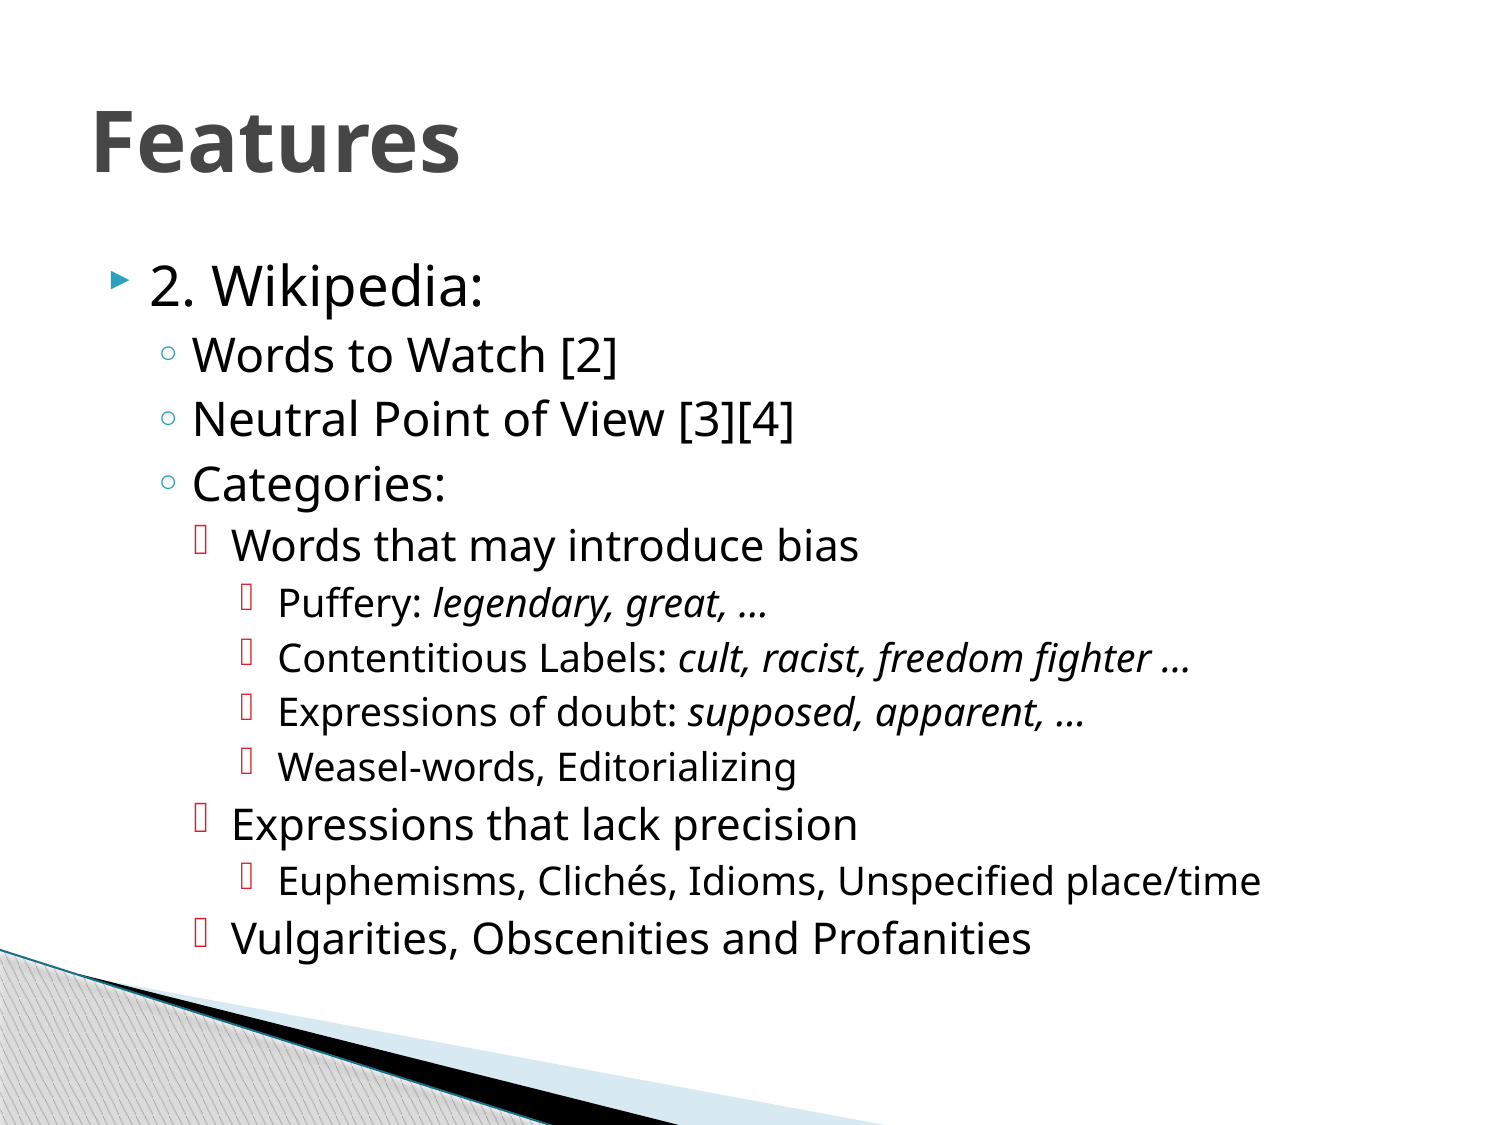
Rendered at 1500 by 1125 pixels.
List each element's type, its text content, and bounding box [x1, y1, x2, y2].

list 2. Wikipedia: Words to Watch [2] Neutral Point of View [3][4] Categories: Words that may introduce bias Puffery: legendary, great, … Contentitious Labels: cult, racist, freedom fighter … Expressions of doubt: supposed, apparent, … Weasel-words, Editorializing Expressions that lack precision Euphemisms, Clichés, Idioms, Unspecified place/time Vulgarities, Obscenities and Profanities [75, 243, 1425, 986]
title Features [75, 45, 1425, 233]
